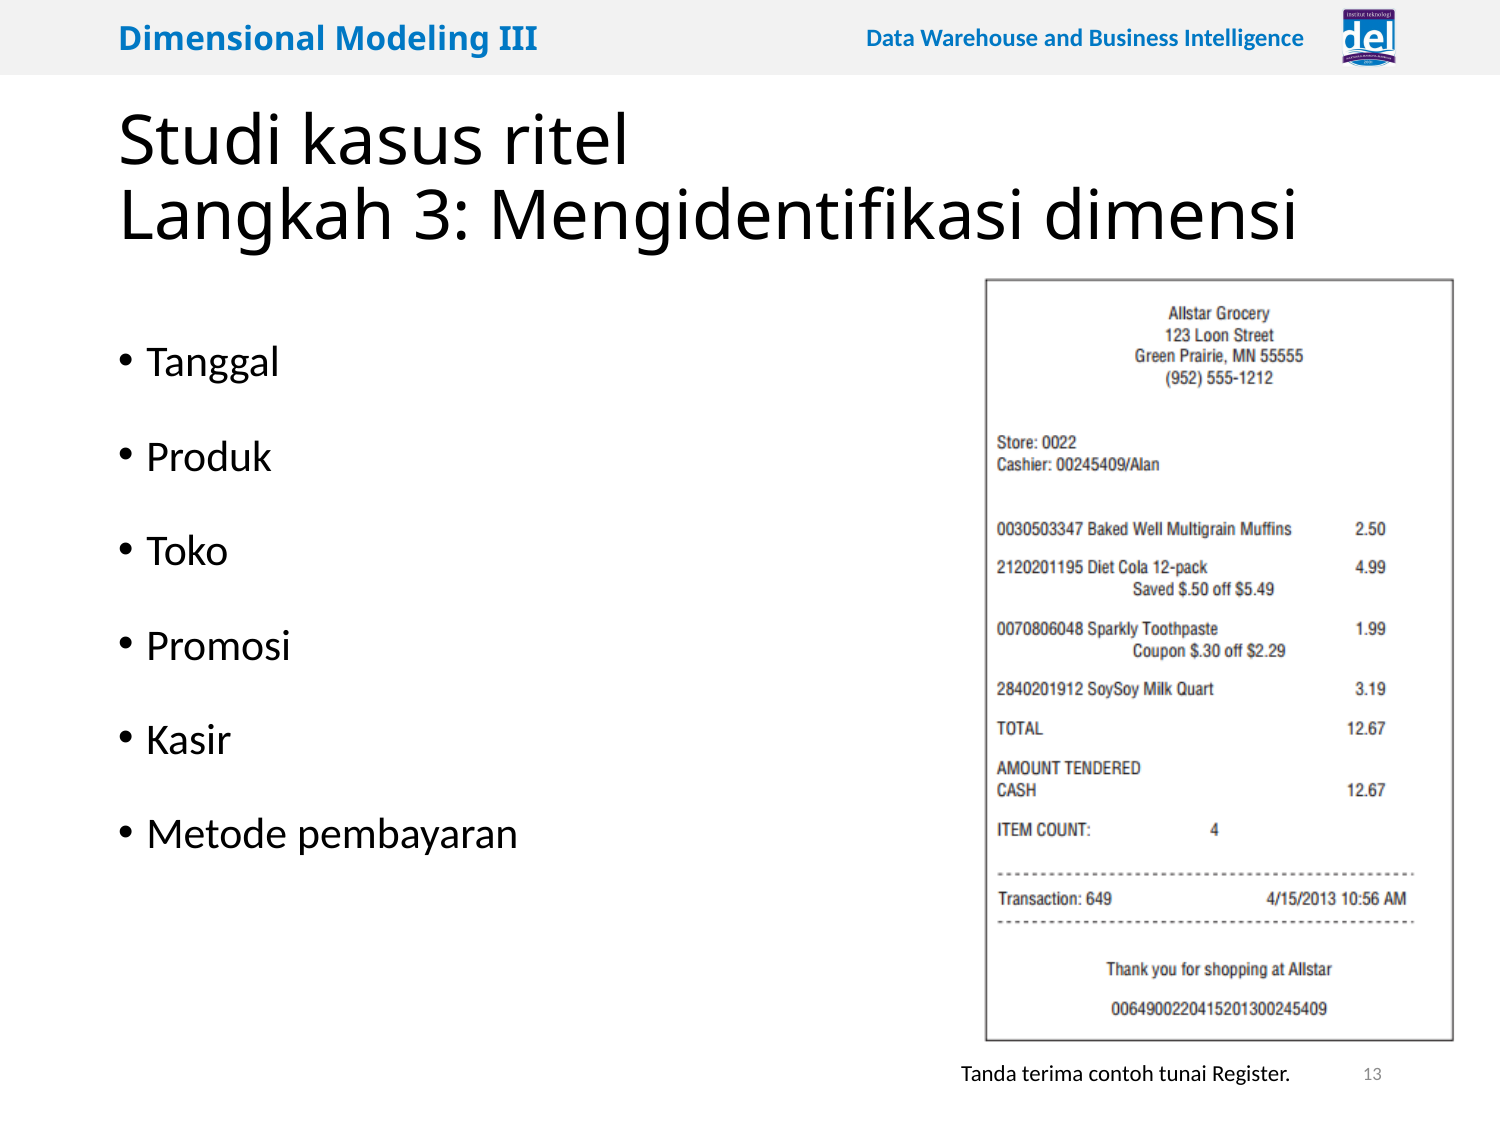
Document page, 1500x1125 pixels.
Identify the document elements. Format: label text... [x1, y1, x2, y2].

picture [983, 277, 1457, 1043]
picture [1344, 10, 1394, 65]
slide_number 13 [1059, 1043, 1397, 1103]
text_box Tanda terima contoh tunai Register. [946, 1050, 1306, 1093]
title Studi kasus ritel Langkah 3: Mengidentifikasi dimensi [103, 82, 1397, 278]
list Tanggal Produk Toko Promosi Kasir Metode pembayaran [103, 299, 983, 1014]
